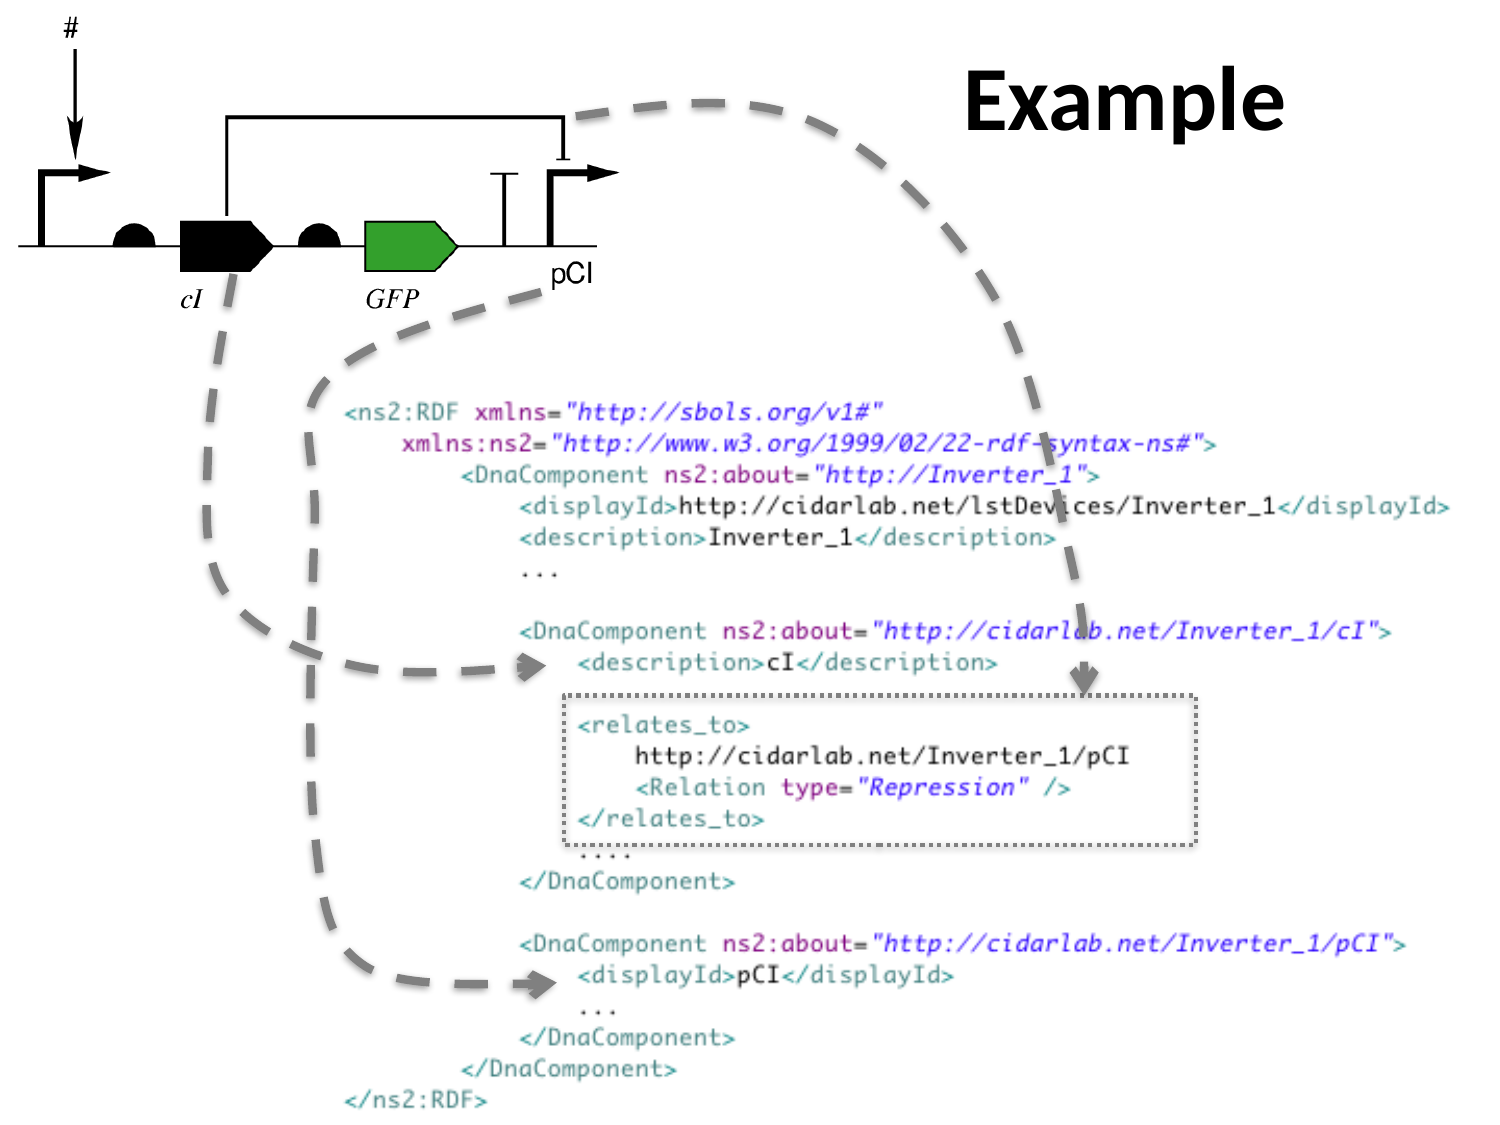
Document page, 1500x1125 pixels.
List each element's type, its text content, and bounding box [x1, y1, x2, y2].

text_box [563, 102, 1197, 845]
picture [0, 0, 644, 330]
text_box [329, 338, 544, 377]
text_box [306, 396, 315, 835]
text_box [204, 338, 318, 653]
title Example [749, 0, 1500, 188]
picture [320, 378, 1472, 1125]
